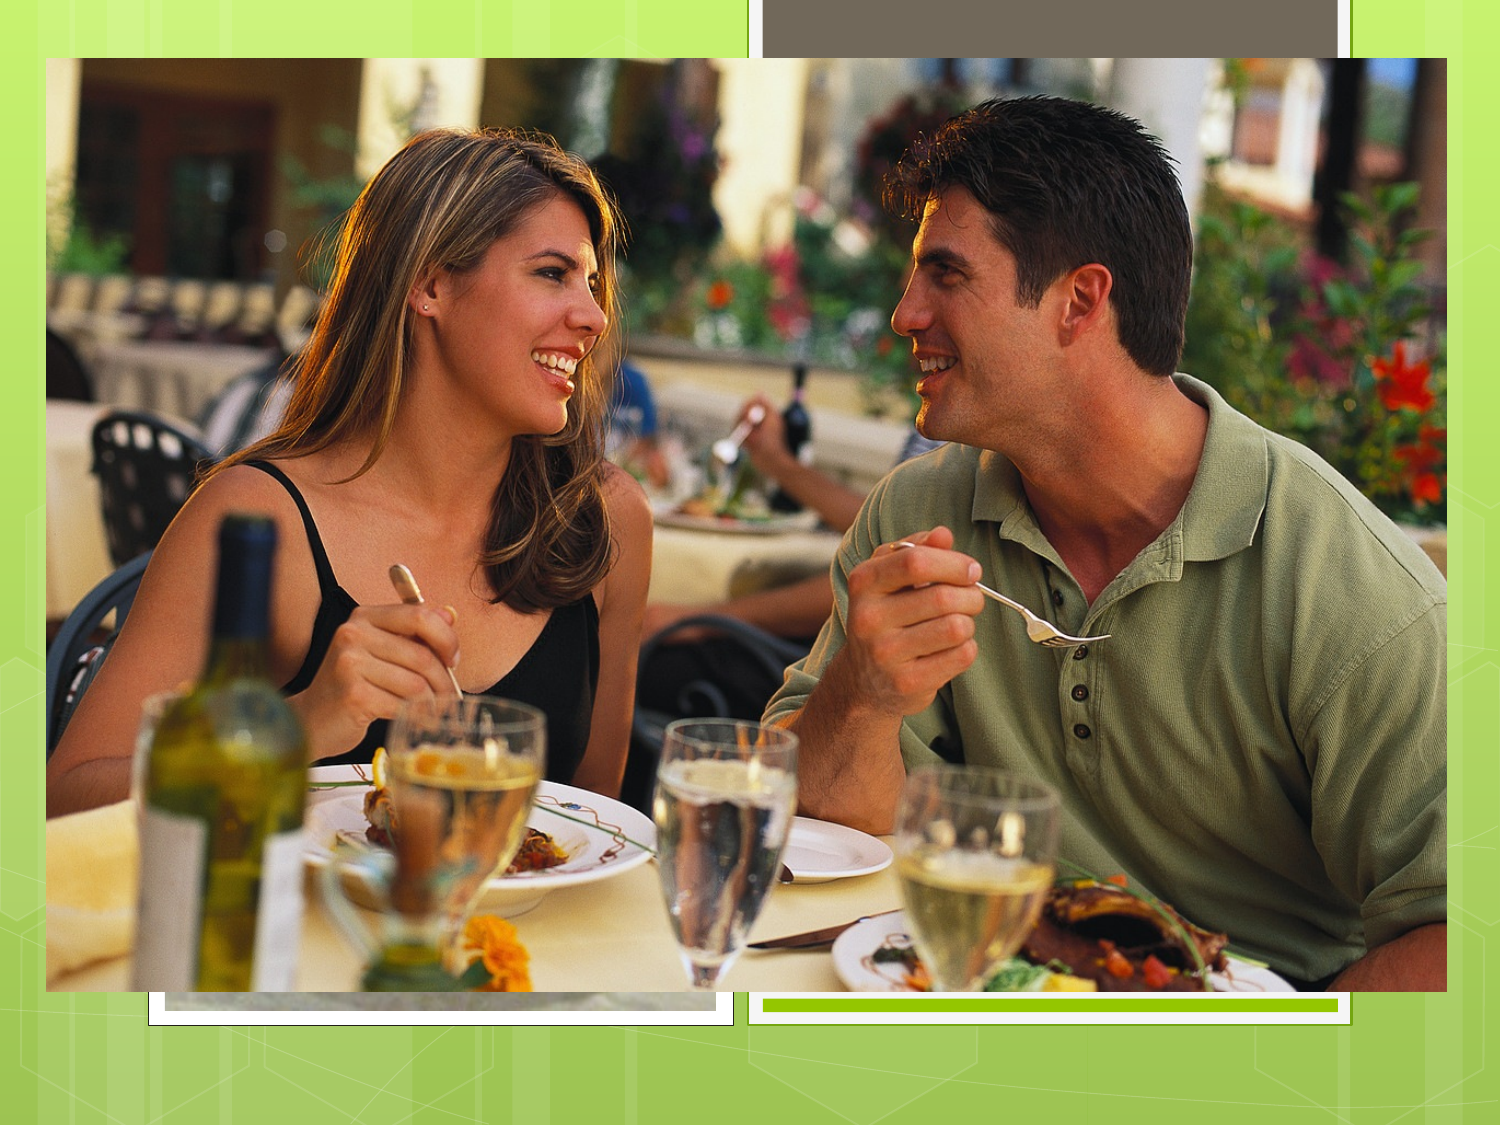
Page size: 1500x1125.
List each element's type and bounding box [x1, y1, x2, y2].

picture [46, 58, 1447, 1011]
